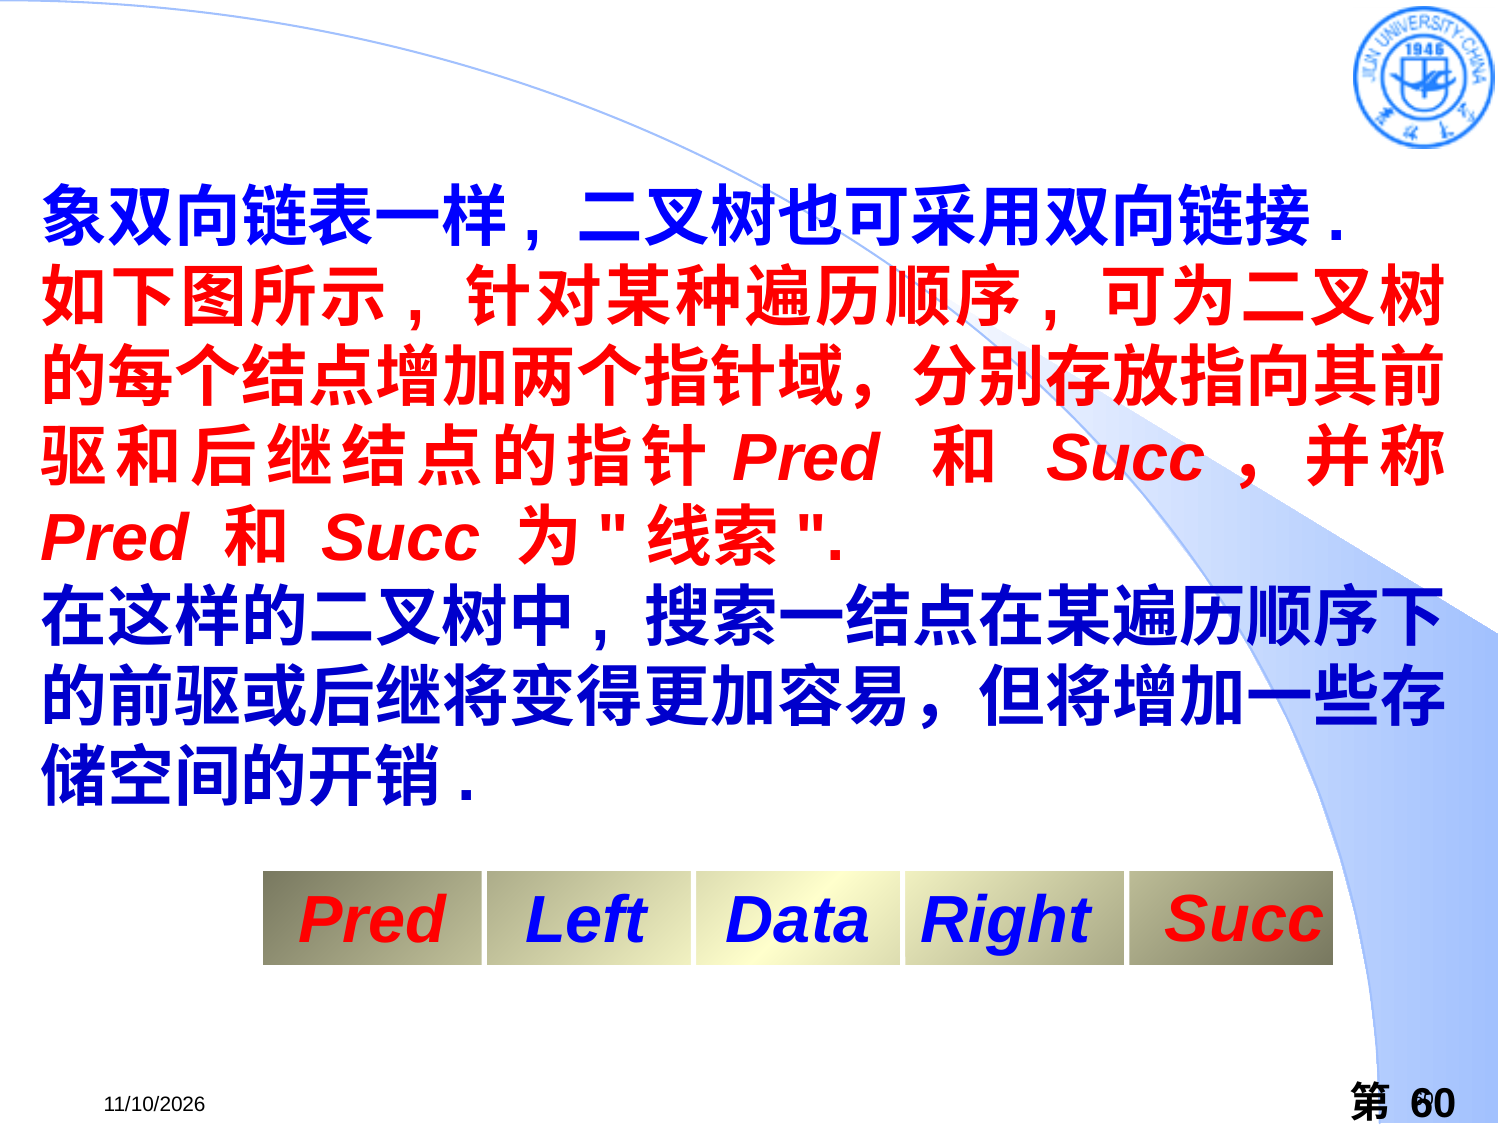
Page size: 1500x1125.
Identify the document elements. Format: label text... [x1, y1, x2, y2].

footer 第 60 页 [1349, 1076, 1500, 1125]
text_box 象双向链表一样, 二叉树也可采用双向链接. 如下图所示, 针对某种遍历顺序, 可为二叉树的每个结点增加两个指针域，分别存放指向其前驱和后继结点的指针Pred 和 Succ，并称 Pred 和 Succ 为"线索". 在这样的二叉树中, 搜索一结点在某遍历顺序下的前驱或后继将变得更加容易，但将增加一些存储空间的开销. [25, 166, 1462, 821]
picture [1353, 6, 1495, 149]
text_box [259, 867, 1348, 969]
